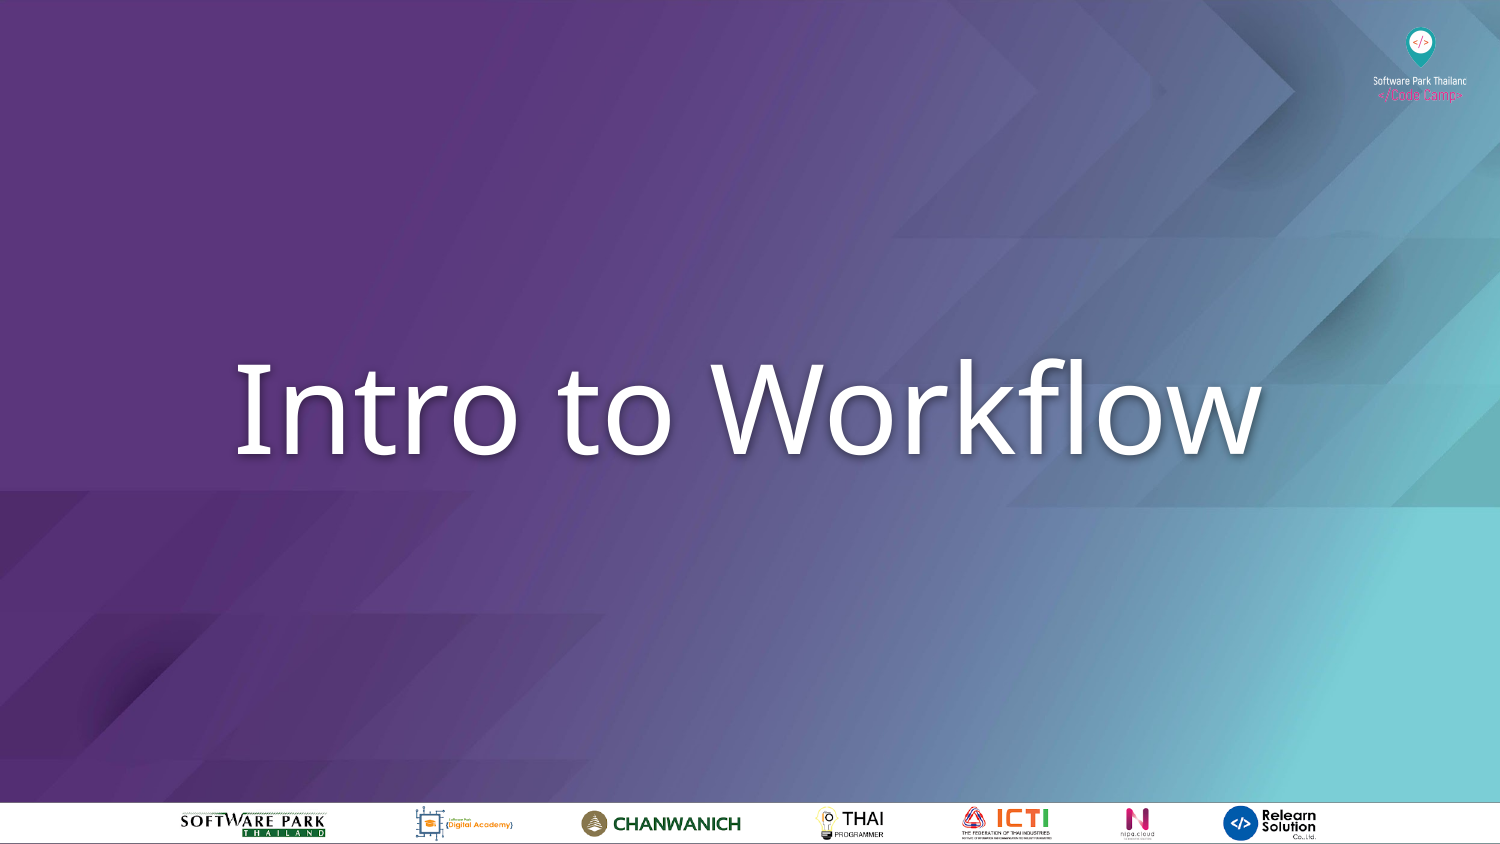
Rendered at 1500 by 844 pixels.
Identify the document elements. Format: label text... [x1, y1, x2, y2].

text_box Intro to Workflow [124, 343, 1374, 466]
picture [0, 0, 1500, 844]
